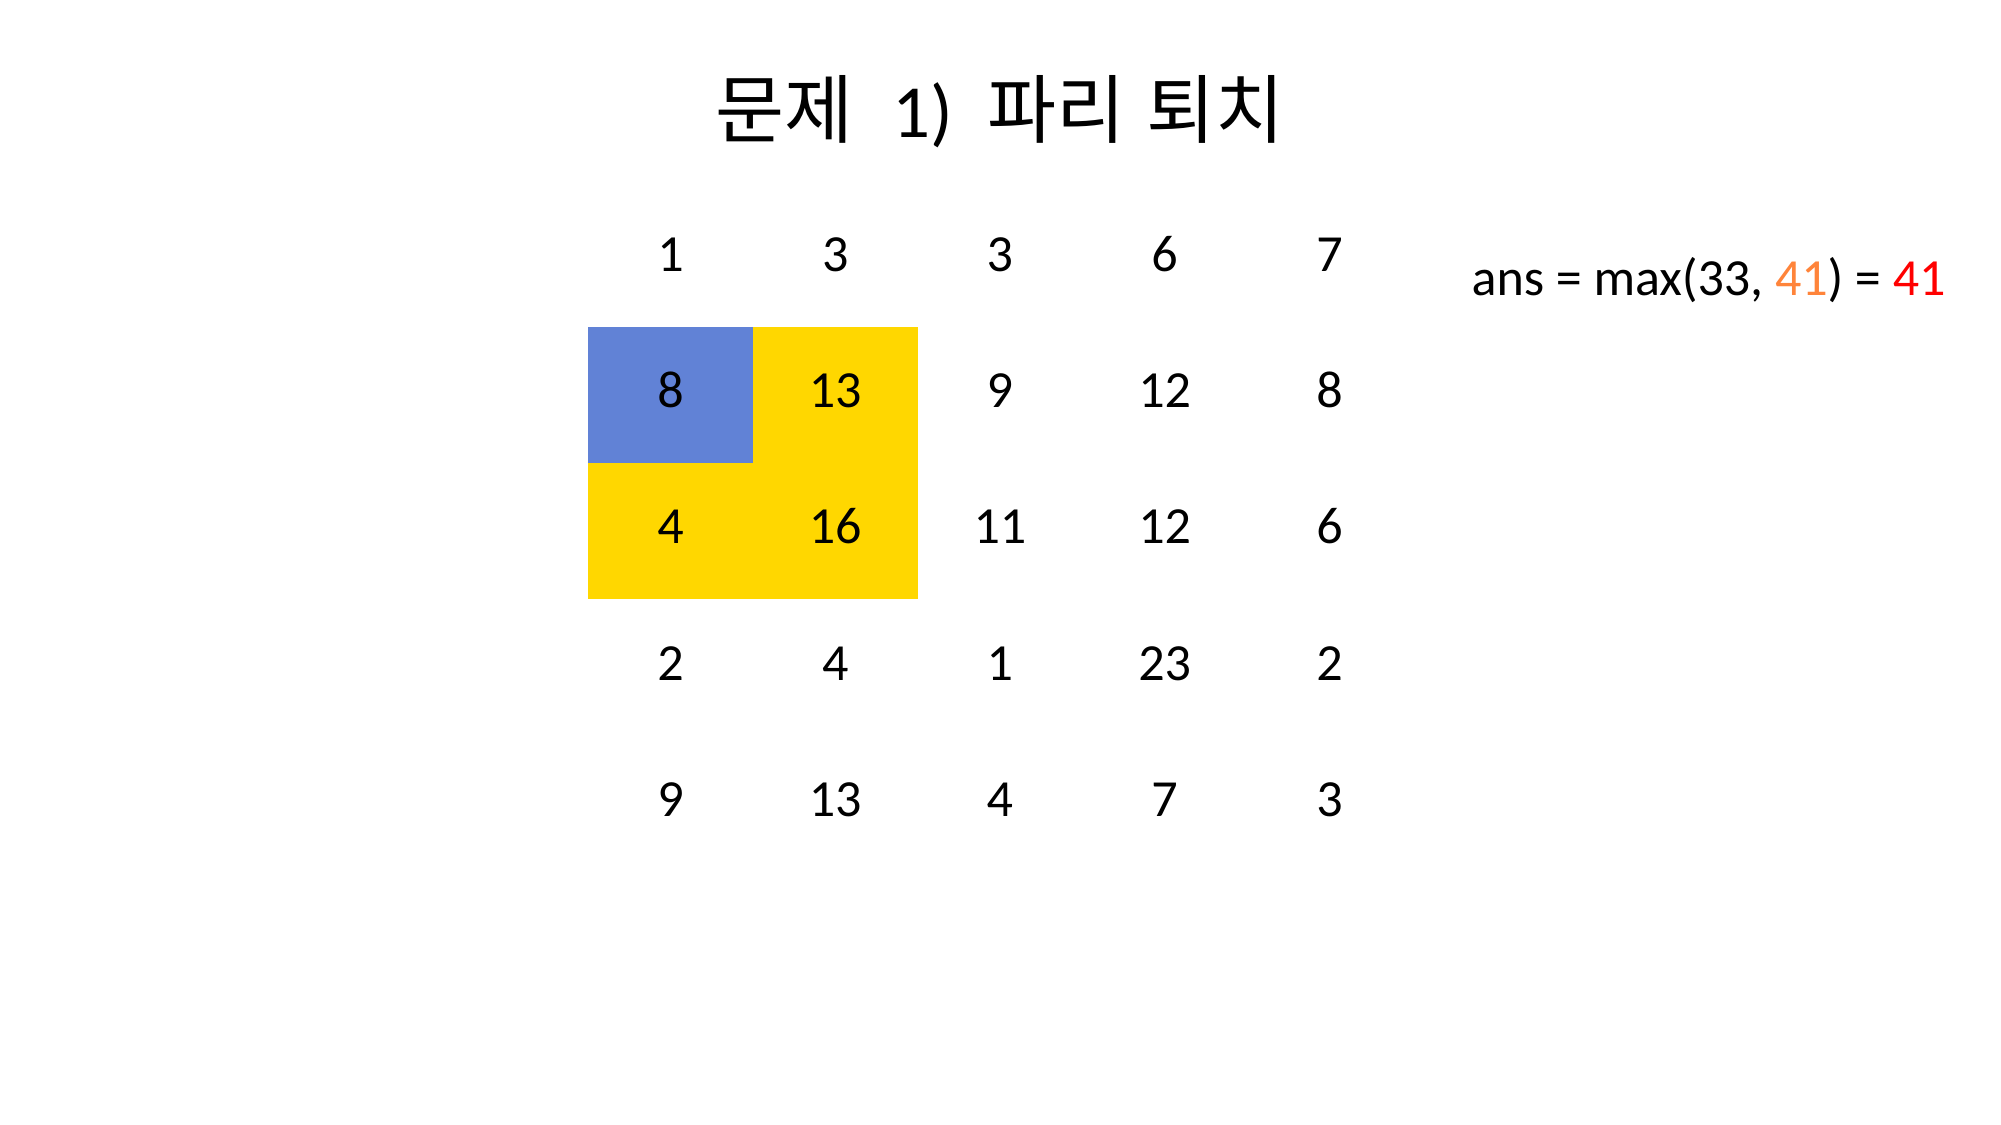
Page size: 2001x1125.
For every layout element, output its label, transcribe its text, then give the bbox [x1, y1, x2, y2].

table_cell 13 [753, 327, 918, 463]
table_cell 1 [918, 599, 1082, 735]
table_cell 6 [1247, 463, 1412, 599]
table_cell 8 [1247, 327, 1412, 463]
table_header 7 [1247, 191, 1412, 327]
table_header 3 [753, 191, 918, 327]
table_header 3 [918, 191, 1082, 327]
table_cell 4 [918, 735, 1082, 871]
text_box ans = max(33, 41) = 41 [1456, 235, 1979, 313]
table_cell 23 [1082, 599, 1247, 735]
table_cell 7 [1082, 735, 1247, 871]
table_cell 12 [1082, 463, 1247, 599]
table_header 6 [1082, 191, 1247, 327]
table_cell 11 [918, 463, 1082, 599]
table_cell 4 [753, 599, 918, 735]
table_cell 2 [1247, 599, 1412, 735]
title 문제 1) 파리 퇴치 [99, 60, 1900, 155]
table_cell 9 [588, 735, 753, 871]
table_cell 16 [753, 463, 918, 599]
table_cell 13 [753, 735, 918, 871]
table_cell 8 [588, 327, 753, 463]
table_cell 12 [1082, 327, 1247, 463]
table_cell 9 [918, 327, 1082, 463]
table_cell 4 [588, 463, 753, 599]
table_cell 2 [588, 599, 753, 735]
table_cell 3 [1247, 735, 1412, 871]
table_header 1 [588, 191, 753, 327]
